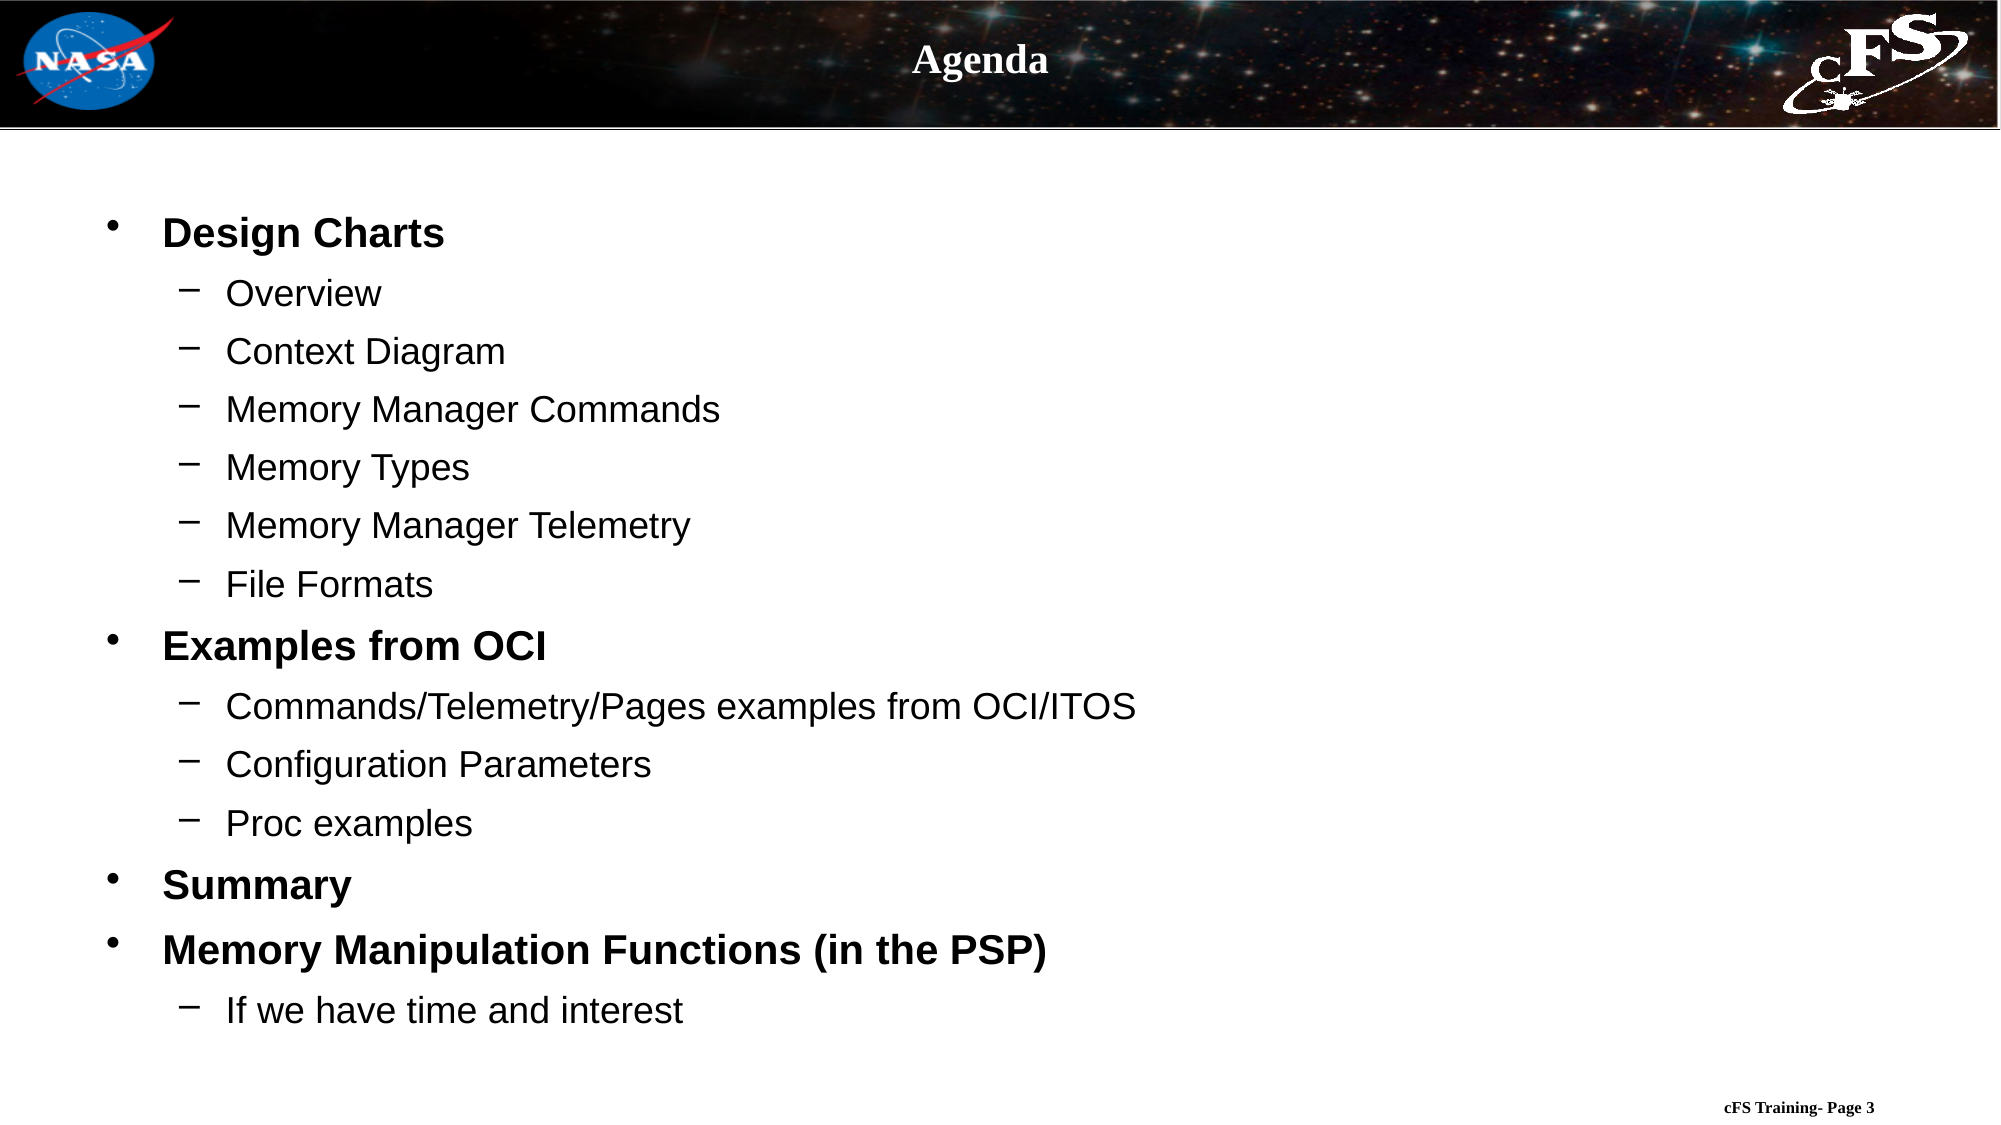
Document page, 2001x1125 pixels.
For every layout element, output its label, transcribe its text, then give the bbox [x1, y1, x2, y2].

picture [0, 0, 2000, 129]
title Agenda [249, 24, 1712, 138]
list Design Charts Overview Context Diagram Memory Manager Commands Memory Types Memory Manager Telemetry File Formats Examples from OCI Commands/Telemetry/Pages examples from OCI/ITOS Configuration Parameters Proc examples Summary Memory Manipulation Functions (in the PSP) If we have time and interest [90, 198, 1909, 1015]
